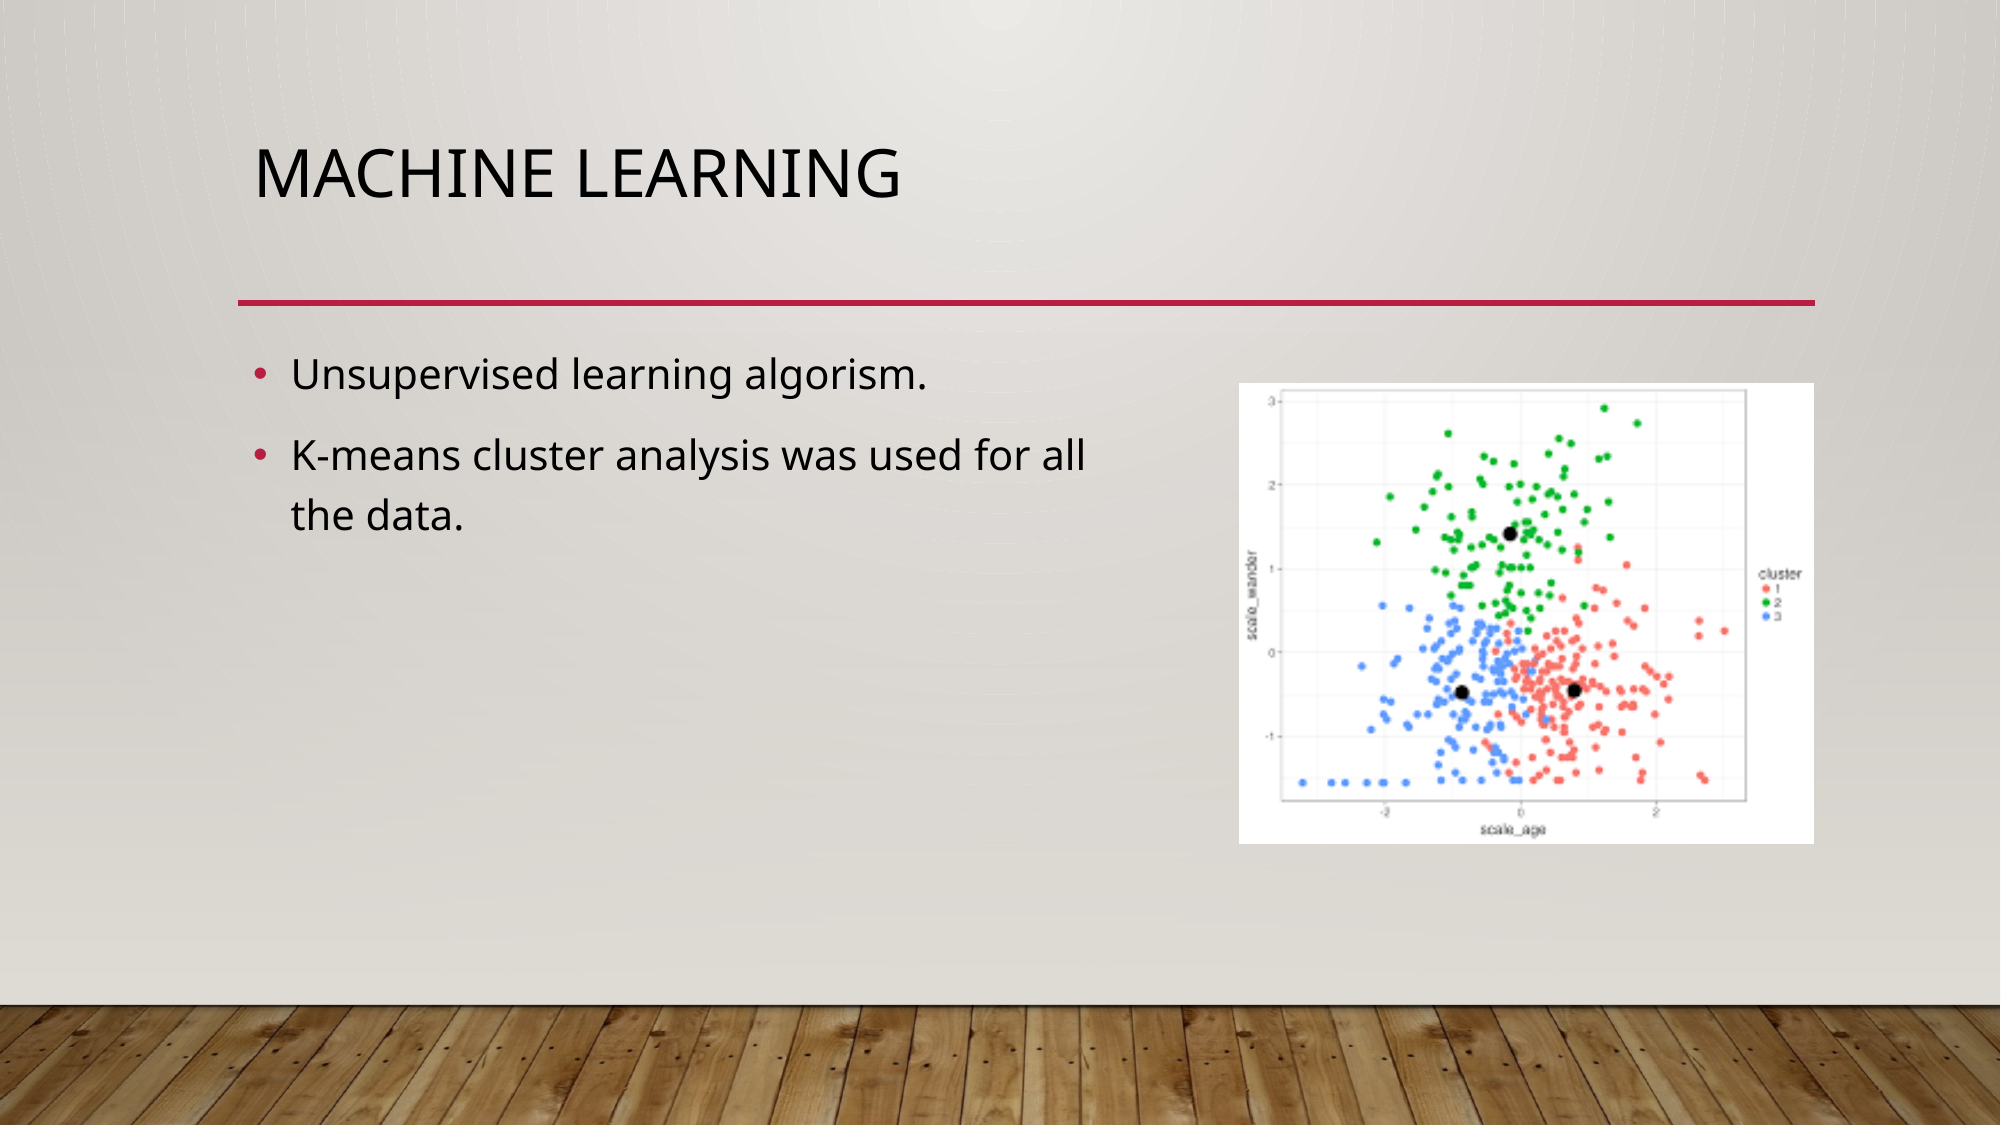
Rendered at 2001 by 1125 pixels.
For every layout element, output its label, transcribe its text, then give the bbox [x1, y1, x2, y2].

title Machine learning [238, 131, 1814, 305]
list Unsupervised learning algorism. K-means cluster analysis was used for all the data. [238, 330, 1161, 897]
picture [1238, 383, 1814, 844]
picture [0, 1005, 2000, 1125]
